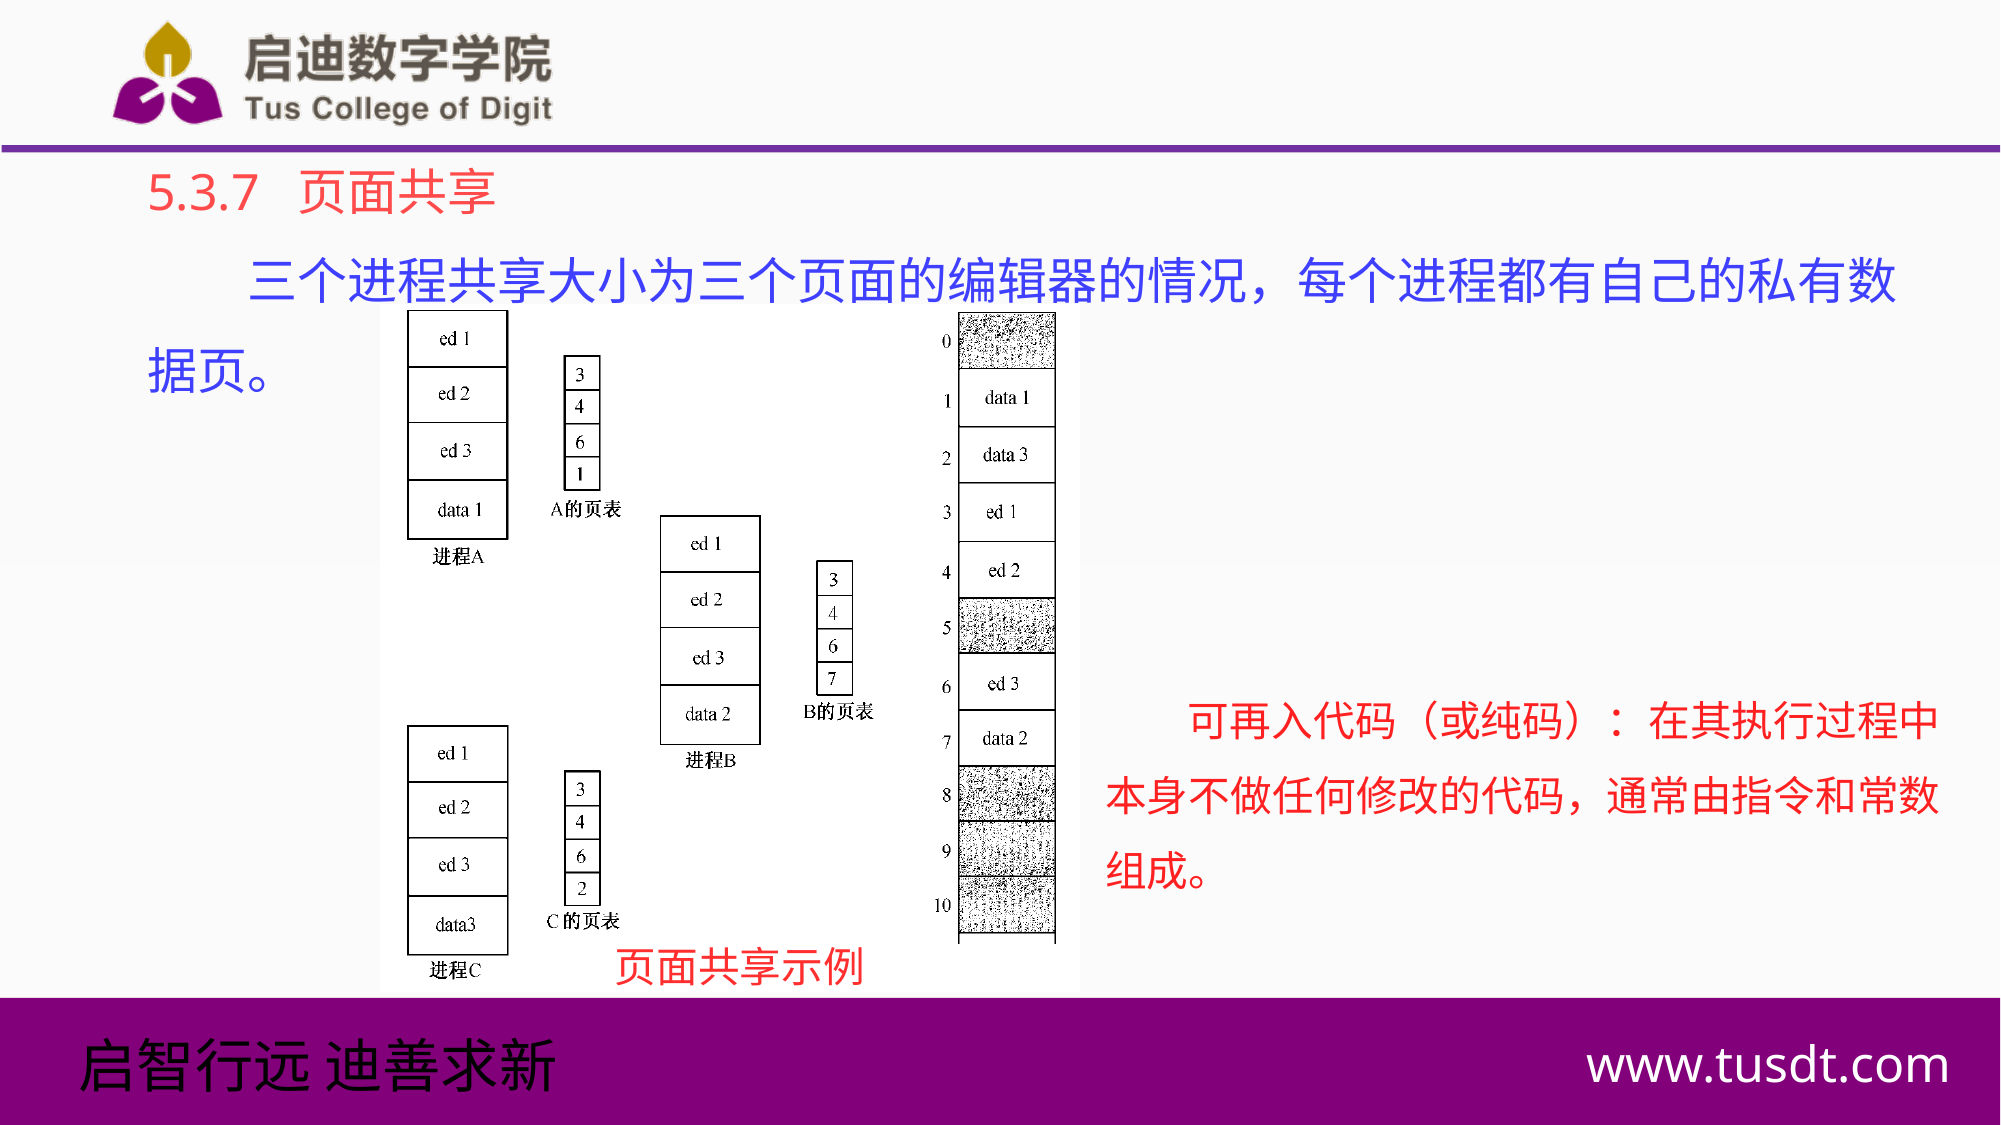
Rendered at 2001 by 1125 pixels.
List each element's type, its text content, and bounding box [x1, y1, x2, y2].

text_box 5.3.7 页面共享 三个进程共享大小为三个页面的编辑器的情况，每个进程都有自己的私有数据页。 [132, 122, 1932, 408]
picture [106, 11, 562, 134]
text_box 可再入代码（或纯码）：在其执行过程中本身不做任何修改的代码，通常由指令和常数组成。 [1090, 662, 1956, 903]
picture [379, 303, 1081, 992]
